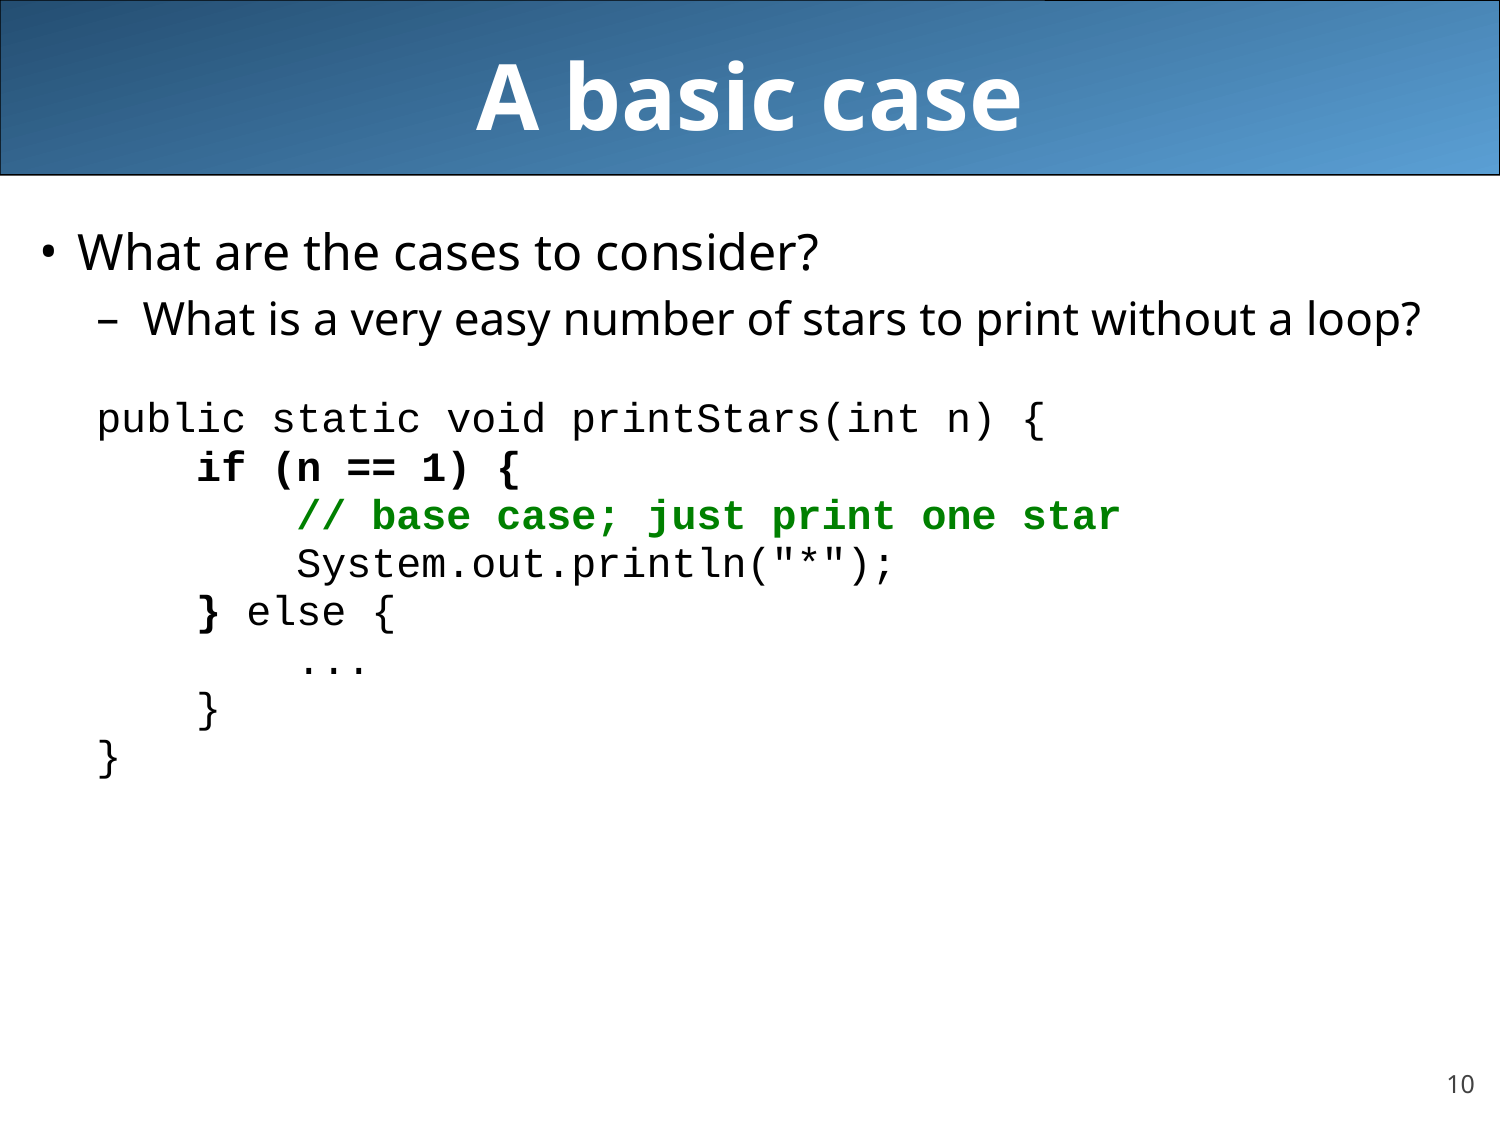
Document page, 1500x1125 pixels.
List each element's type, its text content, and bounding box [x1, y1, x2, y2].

title A basic case [75, 0, 1425, 188]
list What are the cases to consider? What is a very easy number of stars to print without a loop? public static void printStars(int n) { if (n == 1) { // base case; just print one star System.out.println("*"); } else { ... } } [24, 212, 1500, 1063]
